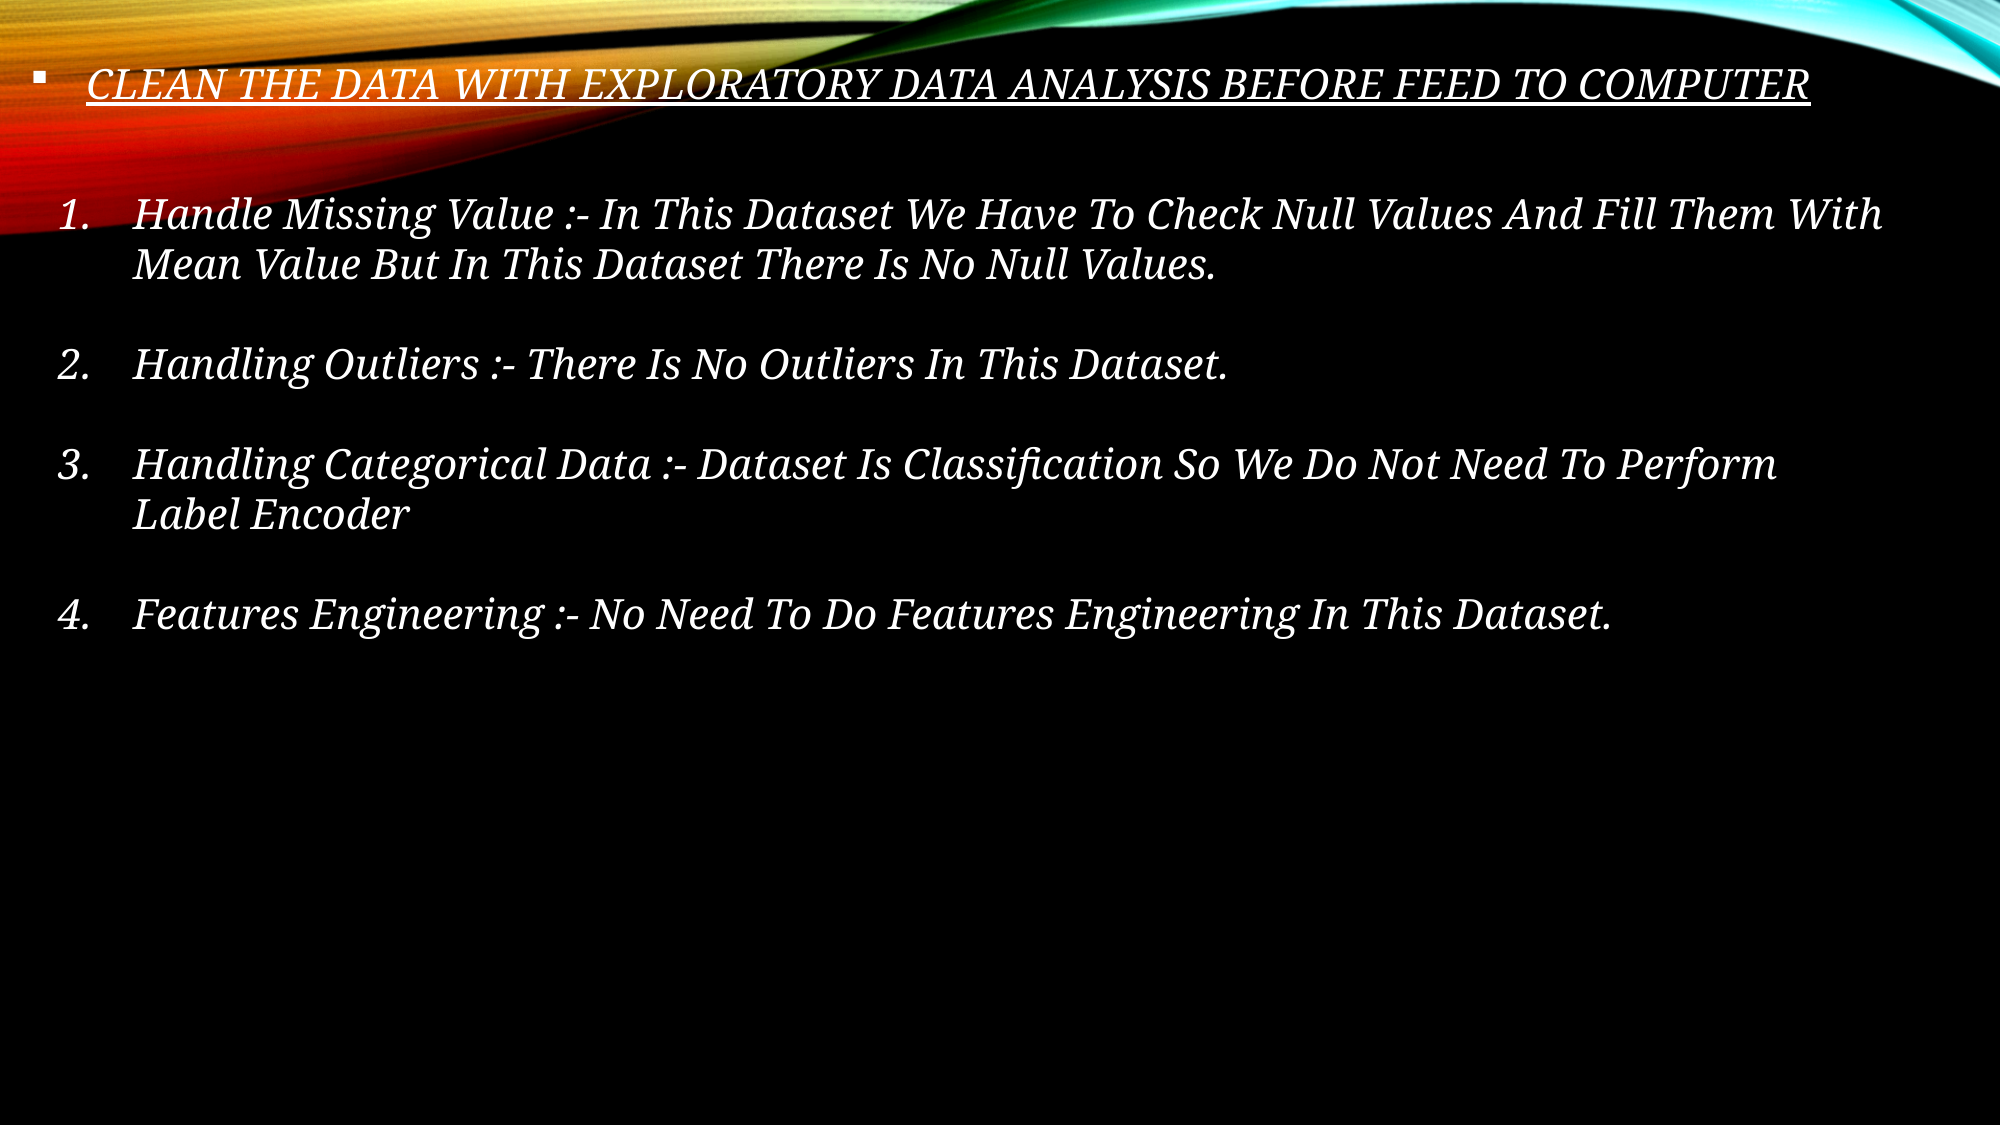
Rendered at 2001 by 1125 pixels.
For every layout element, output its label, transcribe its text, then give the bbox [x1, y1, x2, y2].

text_box CLEAN THE DATA WITH EXPLORATORY DATA ANALYSIS BEFORE FEED TO COMPUTER [15, 50, 1859, 115]
picture [0, 0, 2000, 237]
text_box Handle Missing Value :- In This Dataset We Have To Check Null Values And Fill Them With Mean Value But In This Dataset There Is No Null Values. Handling Outliers :- There Is No Outliers In This Dataset. Handling Categorical Data :- Dataset Is Classification So We Do Not Need To Perform Label Encoder Features Engineering :- No Need To Do Features Engineering In This Dataset. [43, 180, 1905, 646]
